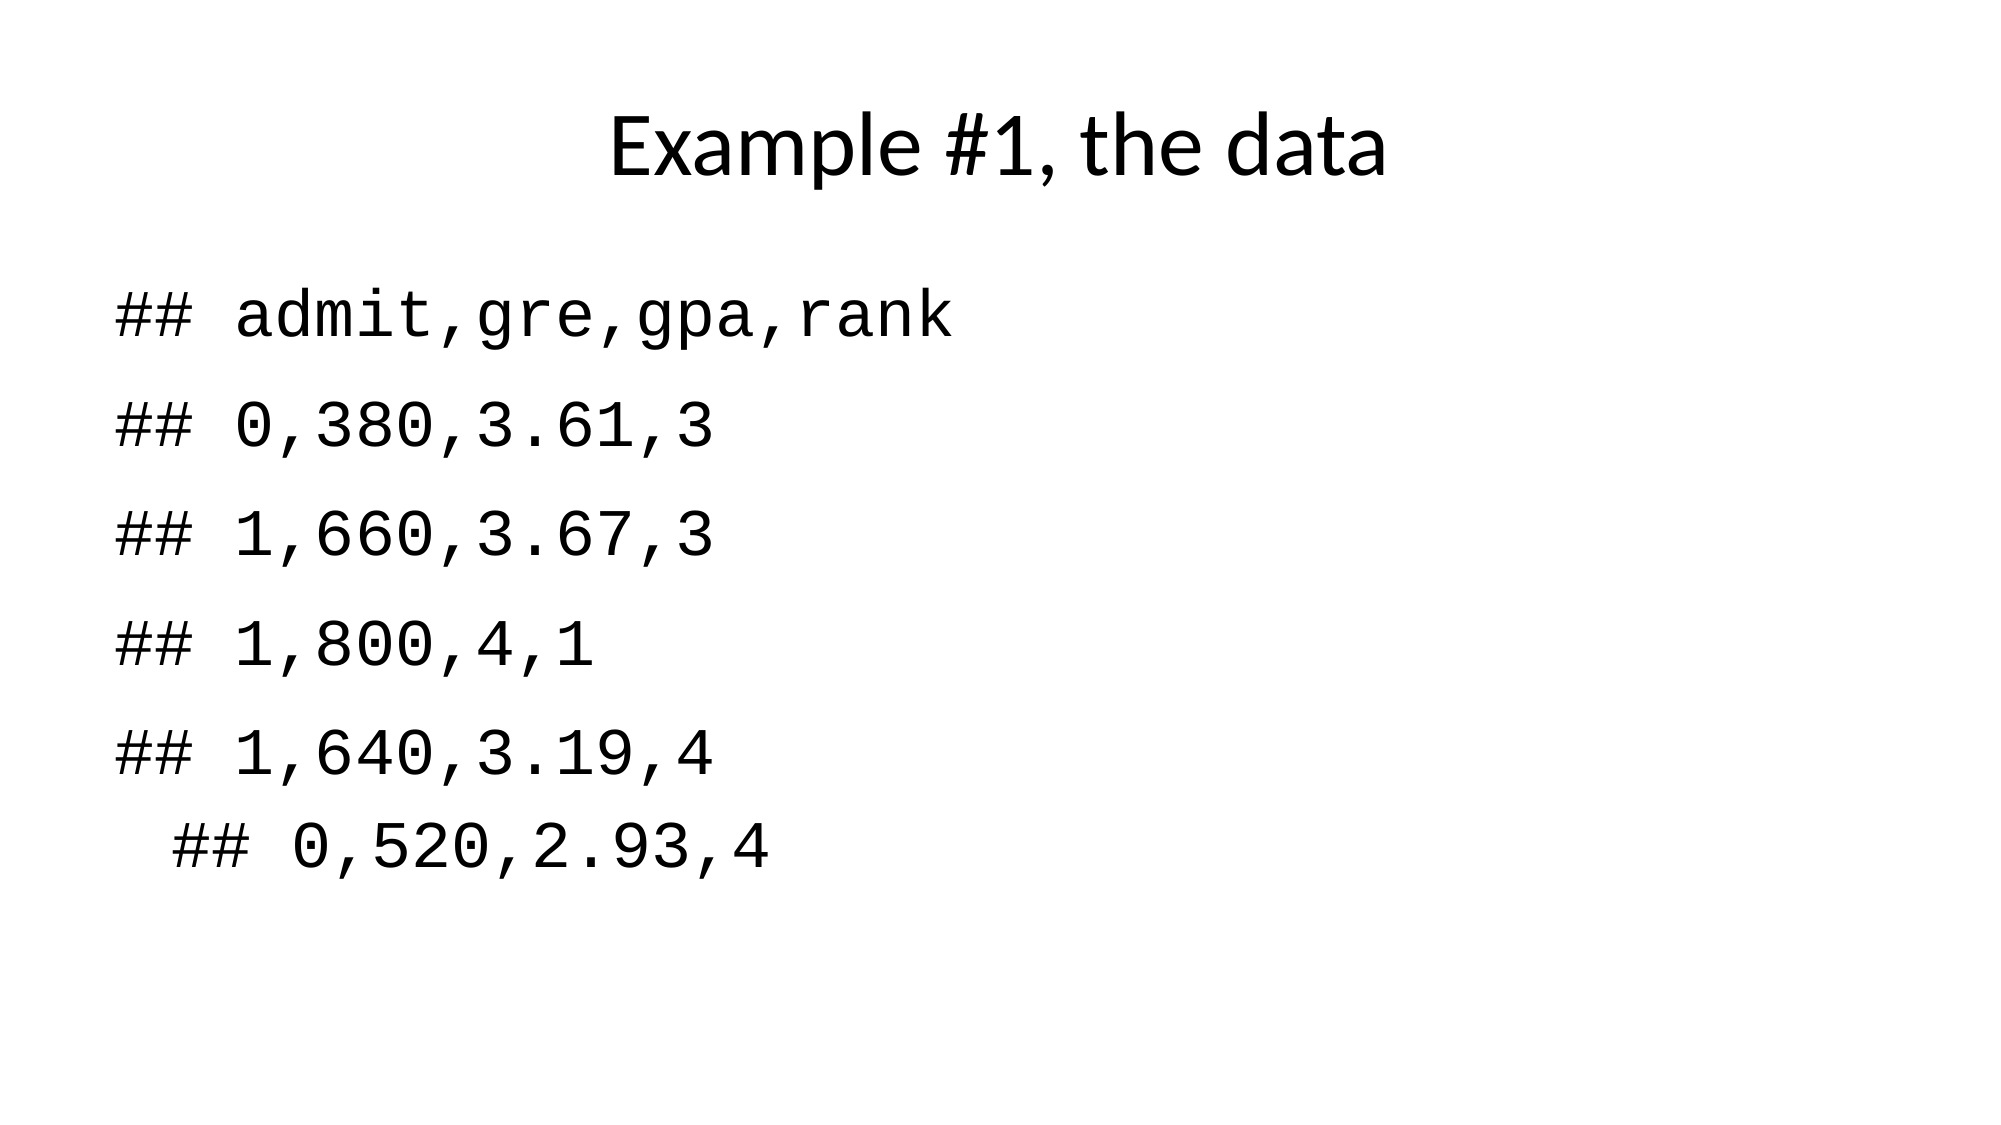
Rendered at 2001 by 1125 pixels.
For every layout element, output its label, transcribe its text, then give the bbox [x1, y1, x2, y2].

title Example #1, the data [99, 45, 1900, 233]
list ## admit,gre,gpa,rank ## 0,380,3.61,3 ## 1,660,3.67,3 ## 1,800,4,1 ## 1,640,3.19,4 ## 0,520,2.93,4 [99, 262, 1900, 1005]
